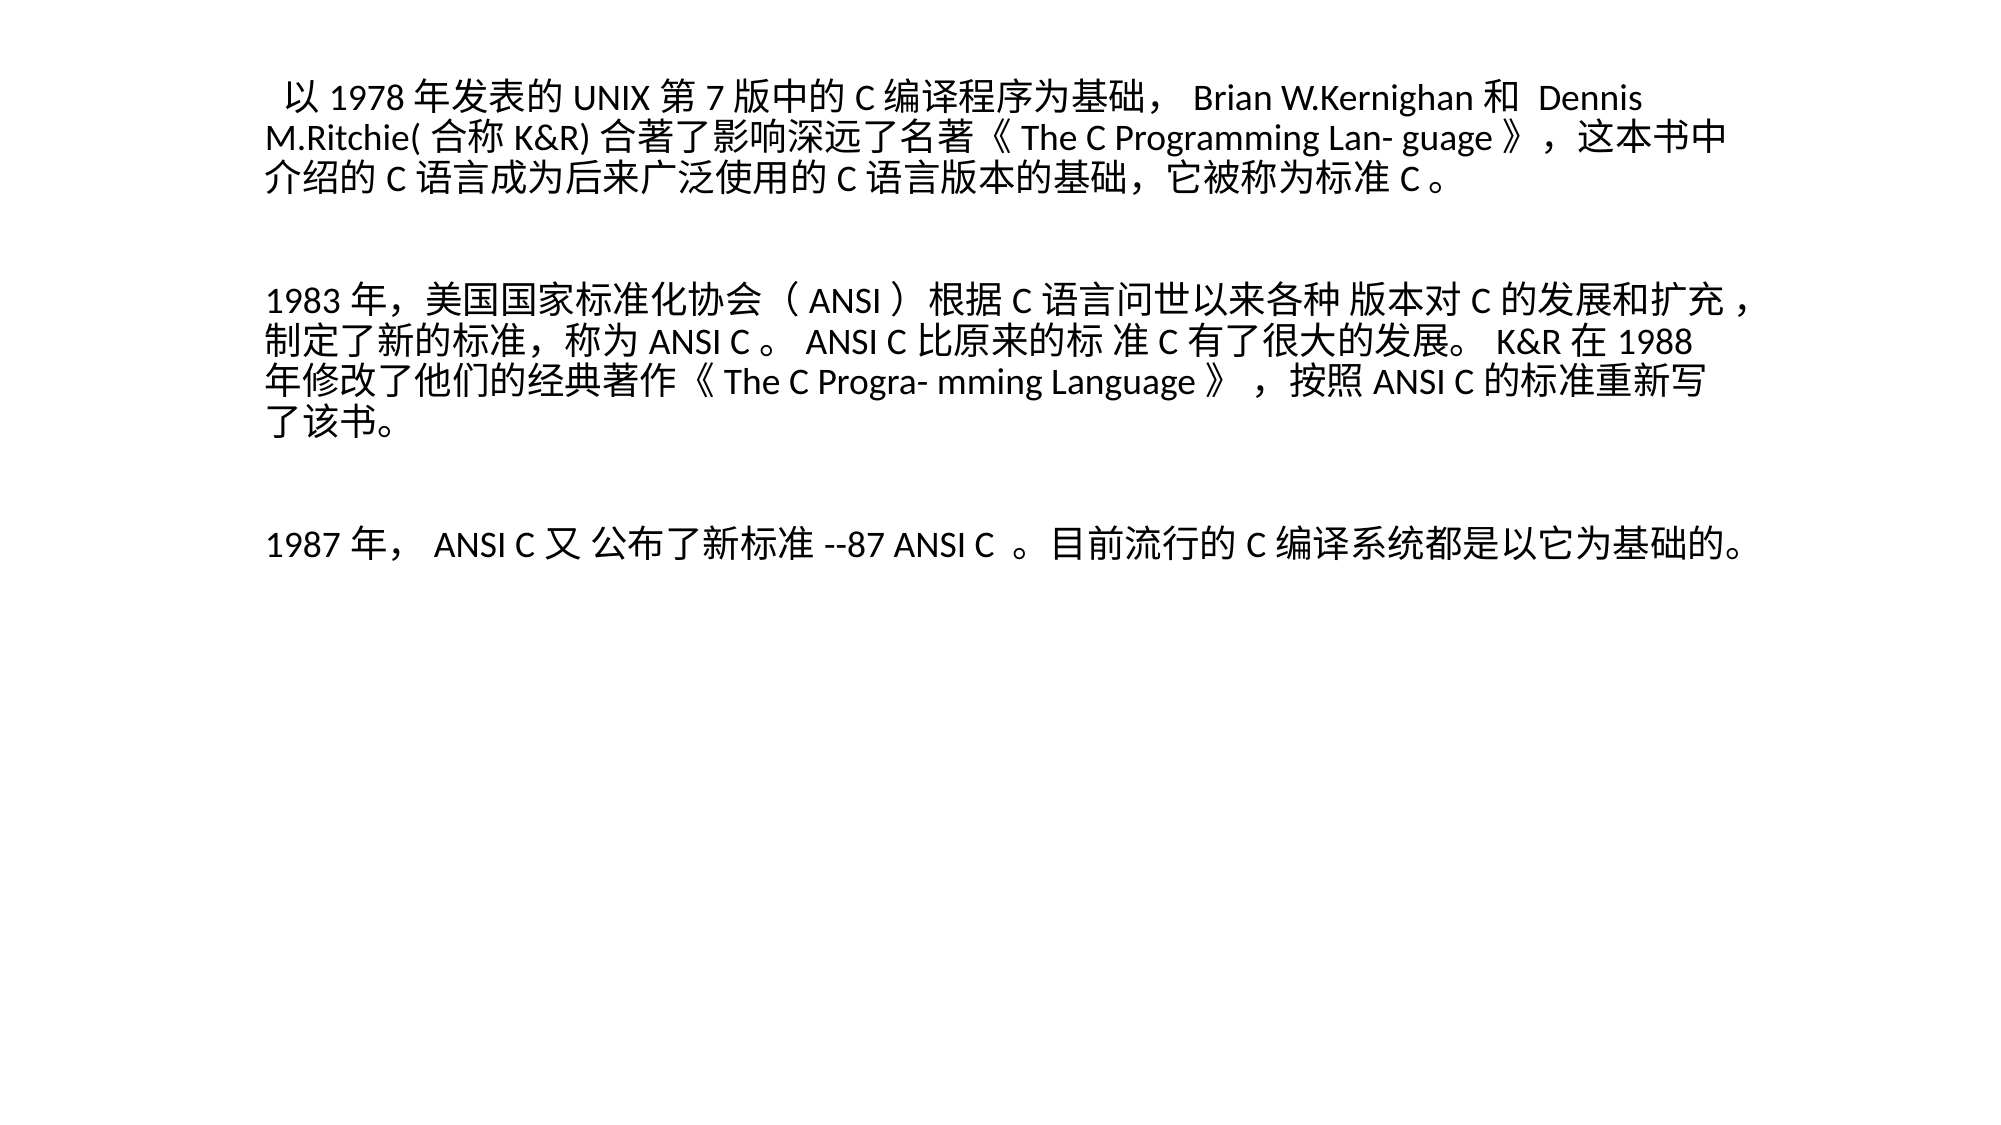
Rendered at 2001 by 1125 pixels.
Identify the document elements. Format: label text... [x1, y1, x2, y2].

subtitle 以1978年发表的UNIX第7版中的C编译程序为基础，Brian W.Kernighan和 Dennis M.Ritchie(合称K&R)合著了影响深远了名著《The C Programming Lan- guage》，这本书中介绍的C语言成为后来广泛使用的C语言版本的基础，它被称为标准C。 1983年，美国国家标准化协会（ANSI）根据C语言问世以来各种 版本对C的发展和扩充 ，制定了新的标准，称为ANSI C。ANSI C比原来的标 准C有了很大的发展。K&R在1988年修改了他们的经典著作《The C Progra- mming Language》 ，按照ANSI C的标准重新写了该书。 1987年，ANSI C又 公布了新标准--87 ANSI C 。目前流行的C编译系统都是以它为基础的。 [249, 70, 1750, 1077]
